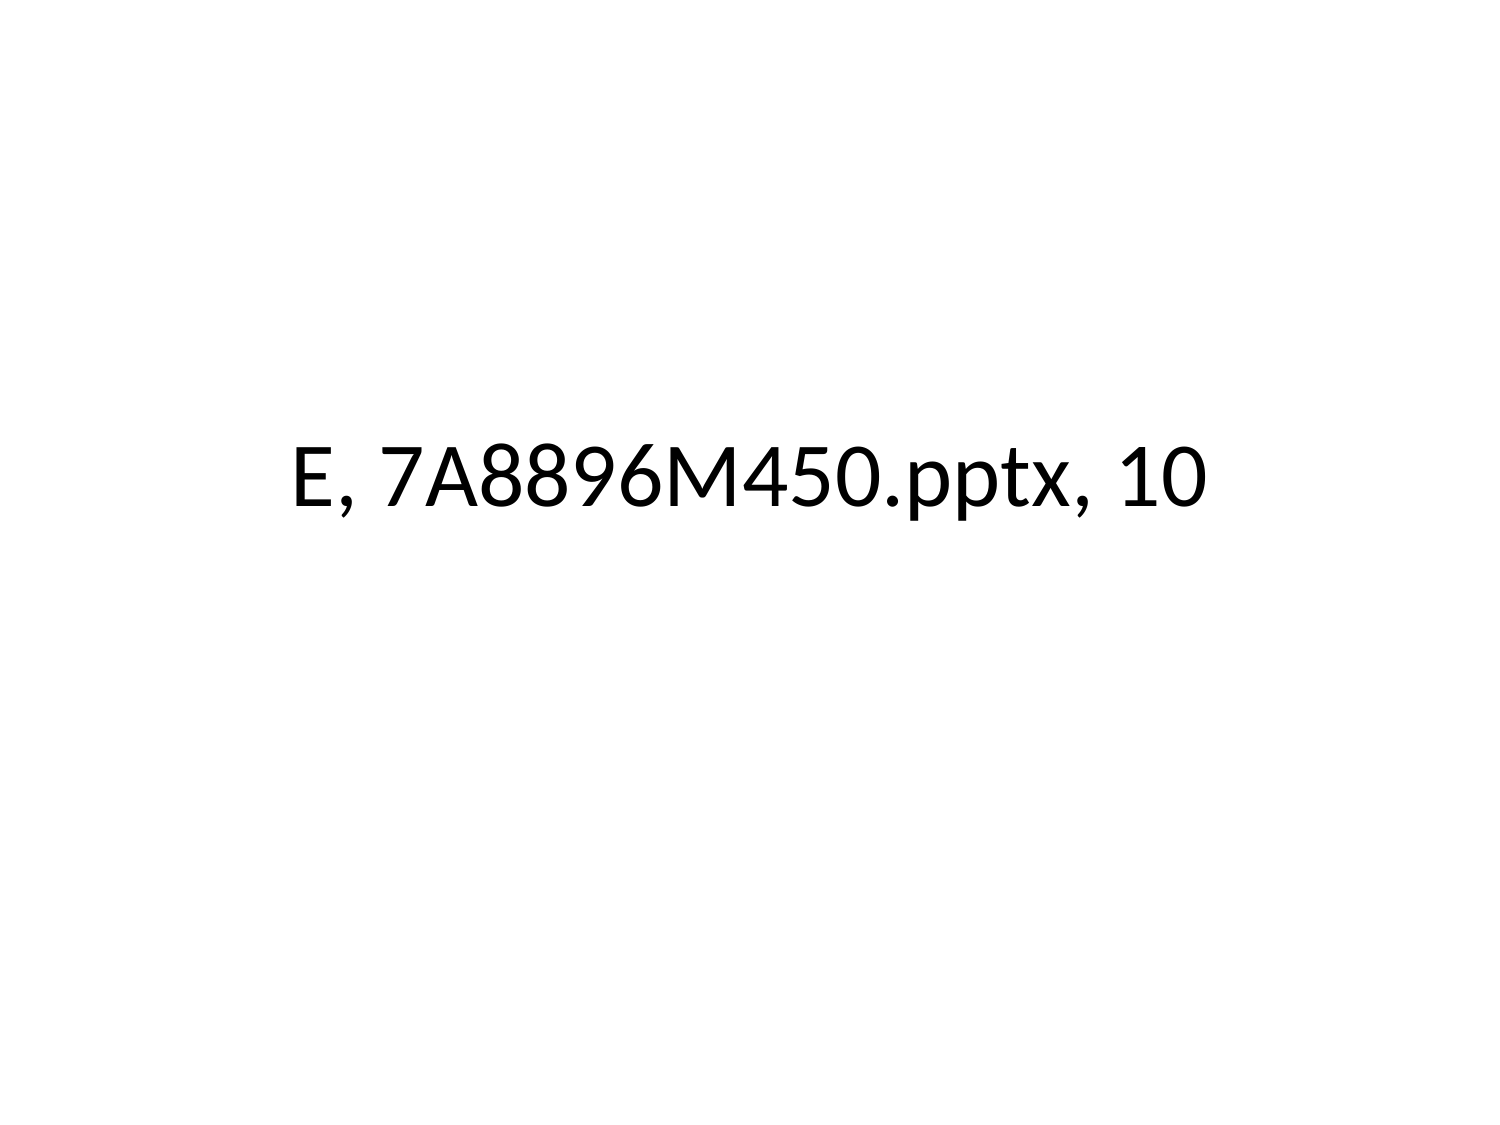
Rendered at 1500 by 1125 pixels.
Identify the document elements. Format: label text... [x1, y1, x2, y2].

title E, 7A8896M450.pptx, 10 [112, 349, 1388, 591]
